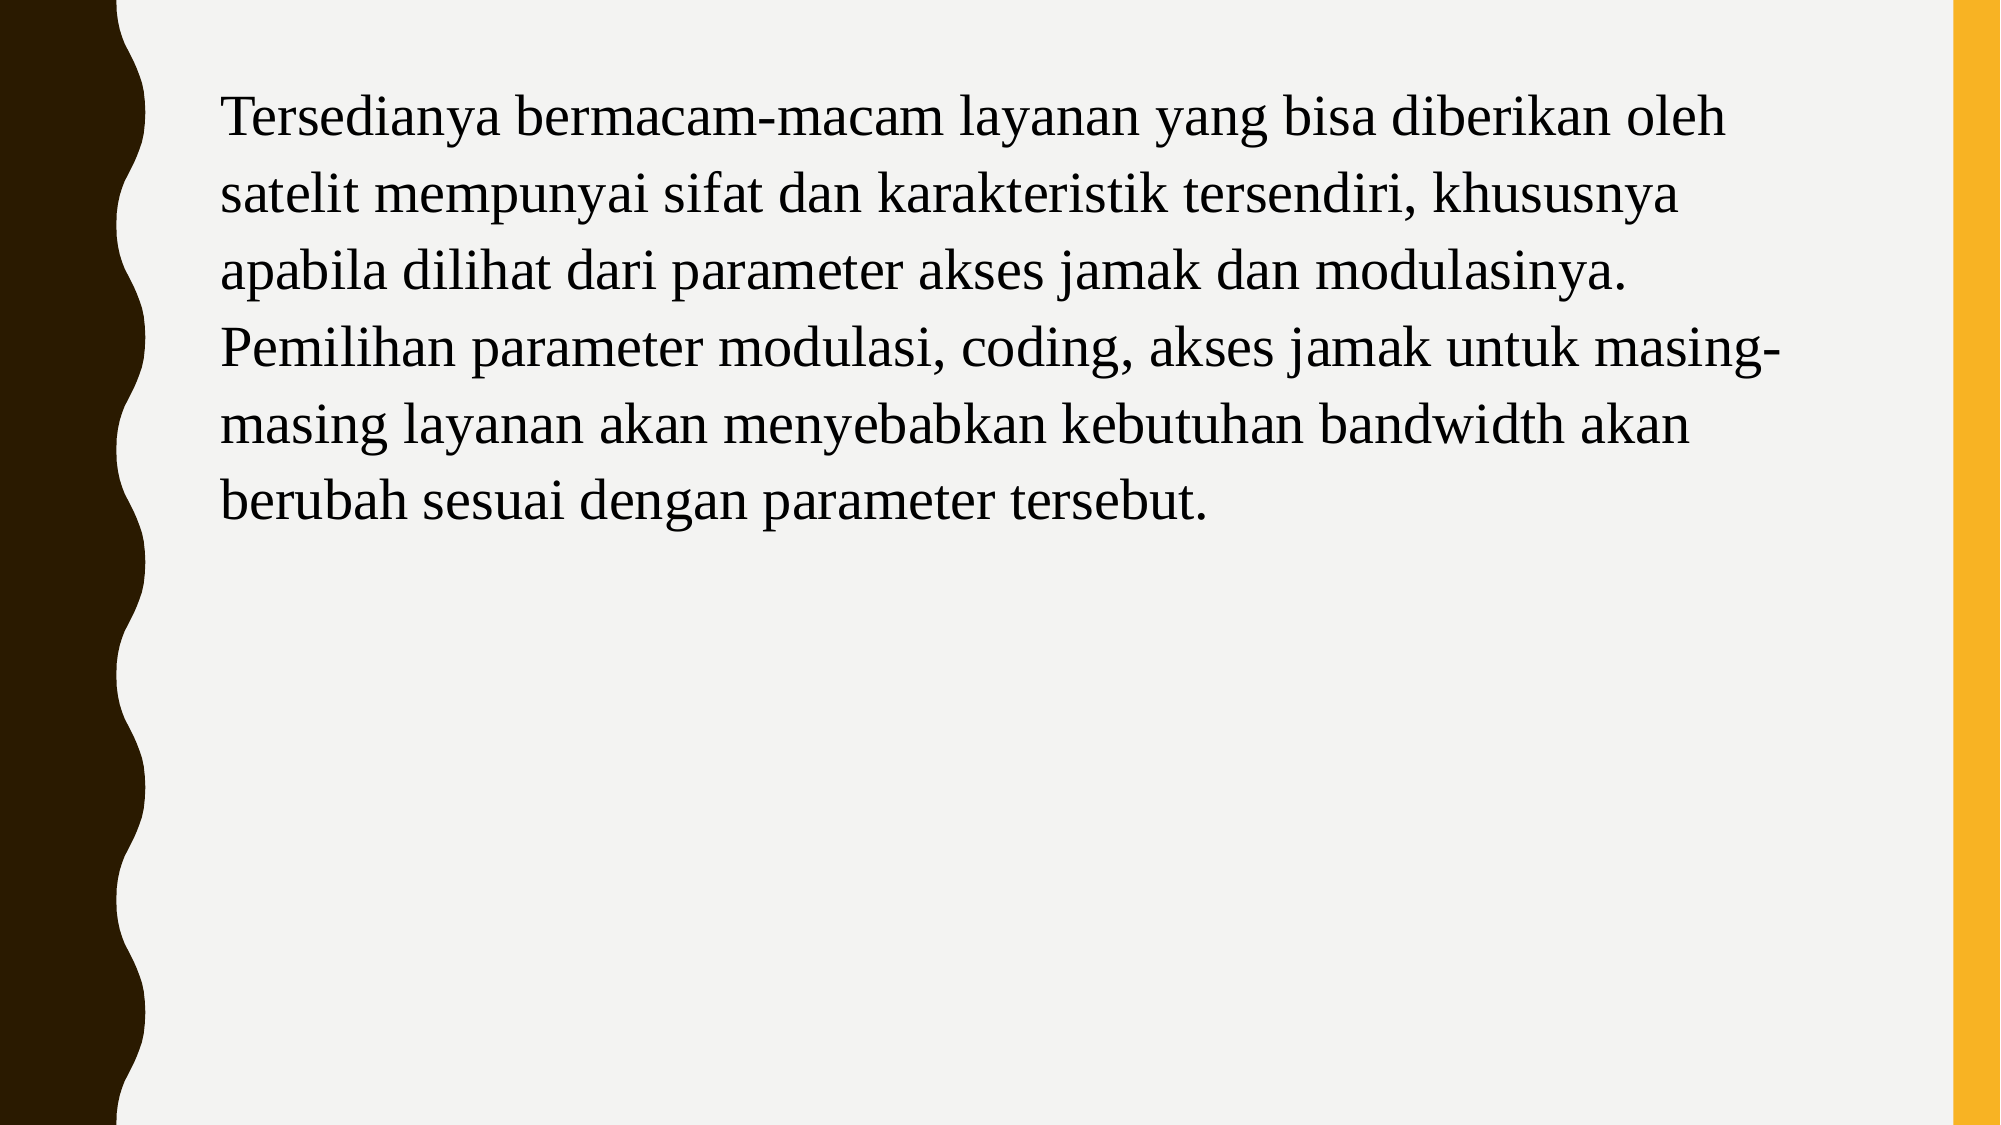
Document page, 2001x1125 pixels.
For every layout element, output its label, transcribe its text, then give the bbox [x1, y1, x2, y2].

list Tersedianya bermacam-macam layanan yang bisa diberikan oleh satelit mempunyai sifat dan karakteristik tersendiri, khususnya apabila dilihat dari parameter akses jamak dan modulasinya. Pemilihan parameter modulasi, coding, akses jamak untuk masing-masing layanan akan menyebabkan kebutuhan bandwidth akan berubah sesuai dengan parameter tersebut. [205, 63, 1875, 1063]
